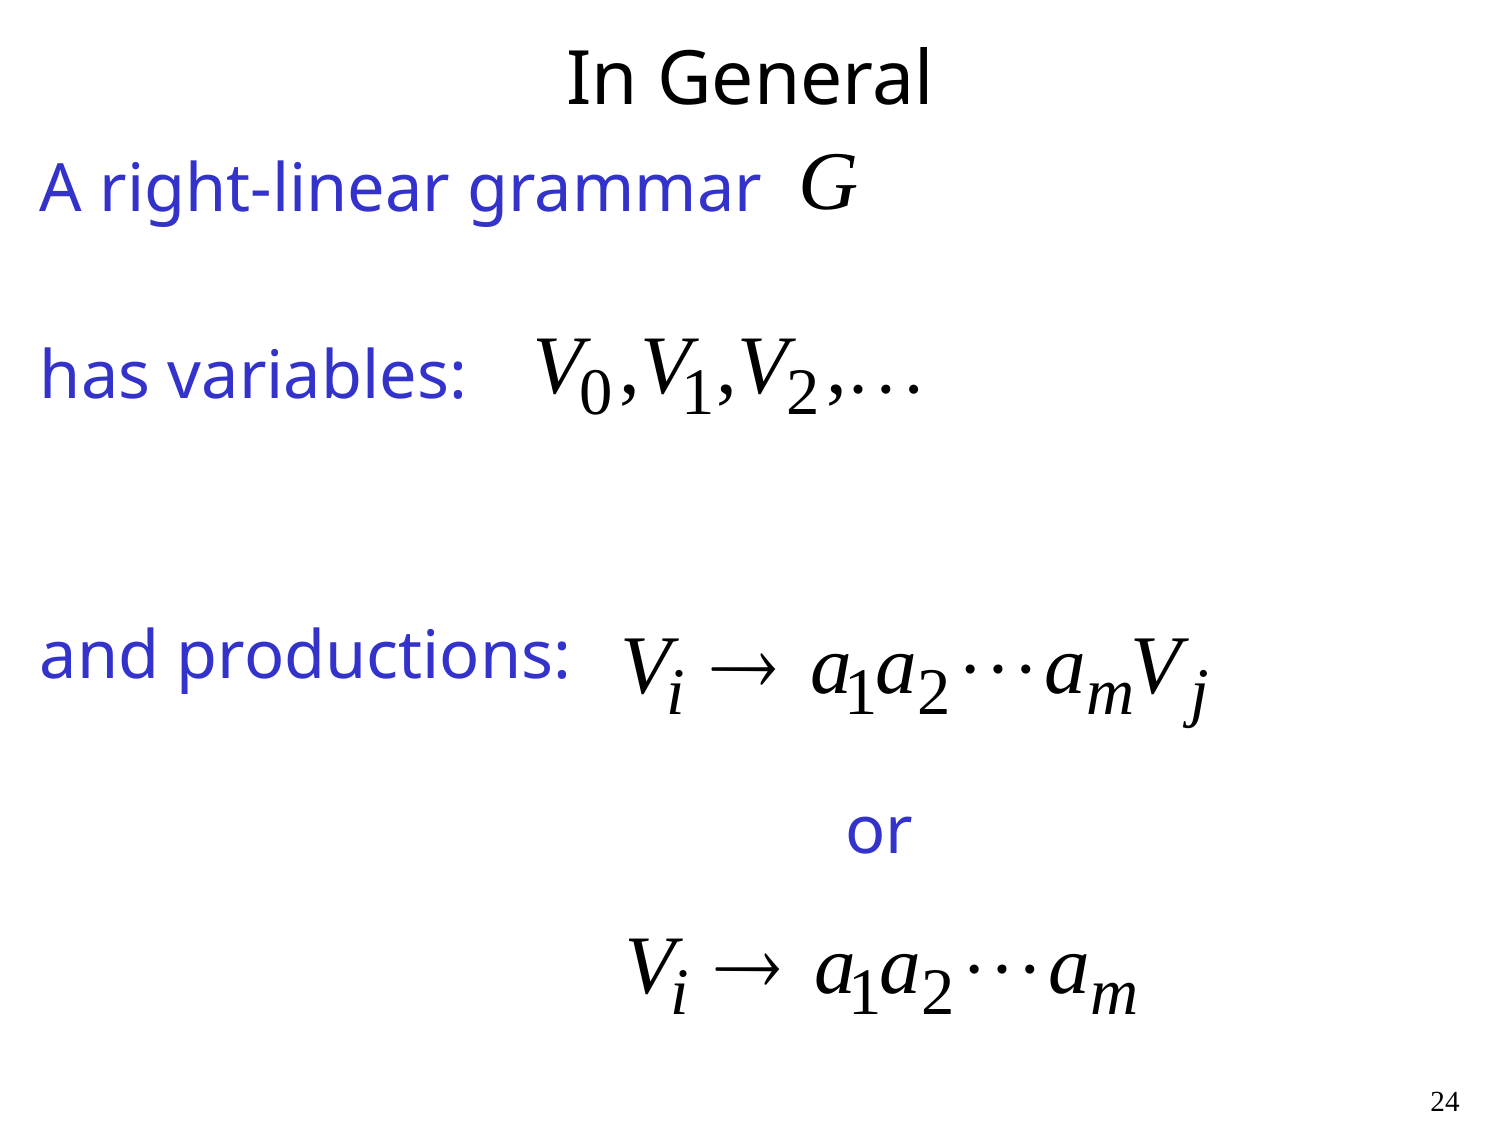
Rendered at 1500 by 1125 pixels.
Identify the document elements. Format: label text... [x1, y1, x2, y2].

slide_number 24 [1162, 1074, 1475, 1125]
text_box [797, 146, 863, 216]
list A right-linear grammar has variables: and productions: [24, 137, 1475, 1038]
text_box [624, 624, 1215, 734]
title In General [24, 24, 1475, 125]
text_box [537, 324, 928, 421]
text_box or [830, 779, 928, 874]
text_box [628, 924, 1142, 1021]
